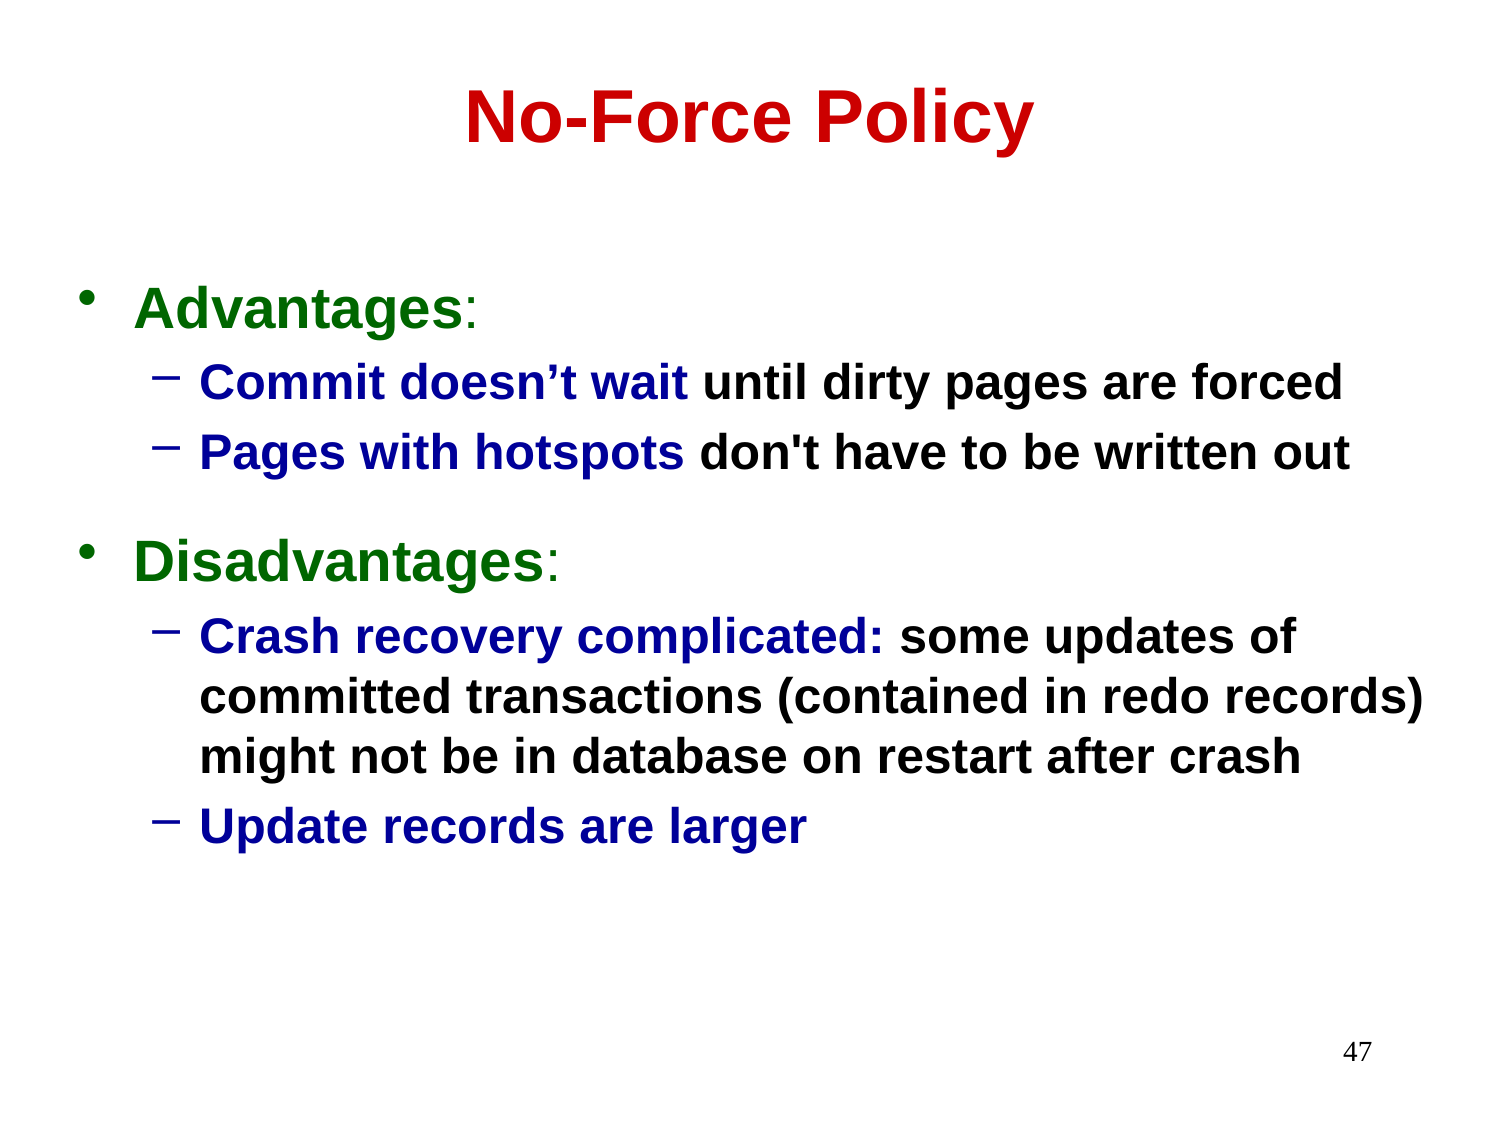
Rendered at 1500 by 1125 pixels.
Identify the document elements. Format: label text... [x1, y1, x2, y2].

list Advantages: Commit doesn’t wait until dirty pages are forced Pages with hotspots don't have to be written out Disadvantages: Crash recovery complicated: some updates of committed transactions (contained in redo records) might not be in database on restart after crash Update records are larger [62, 262, 1451, 1051]
text_box [1074, 1051, 1388, 1100]
title No-Force Policy [112, 62, 1388, 163]
